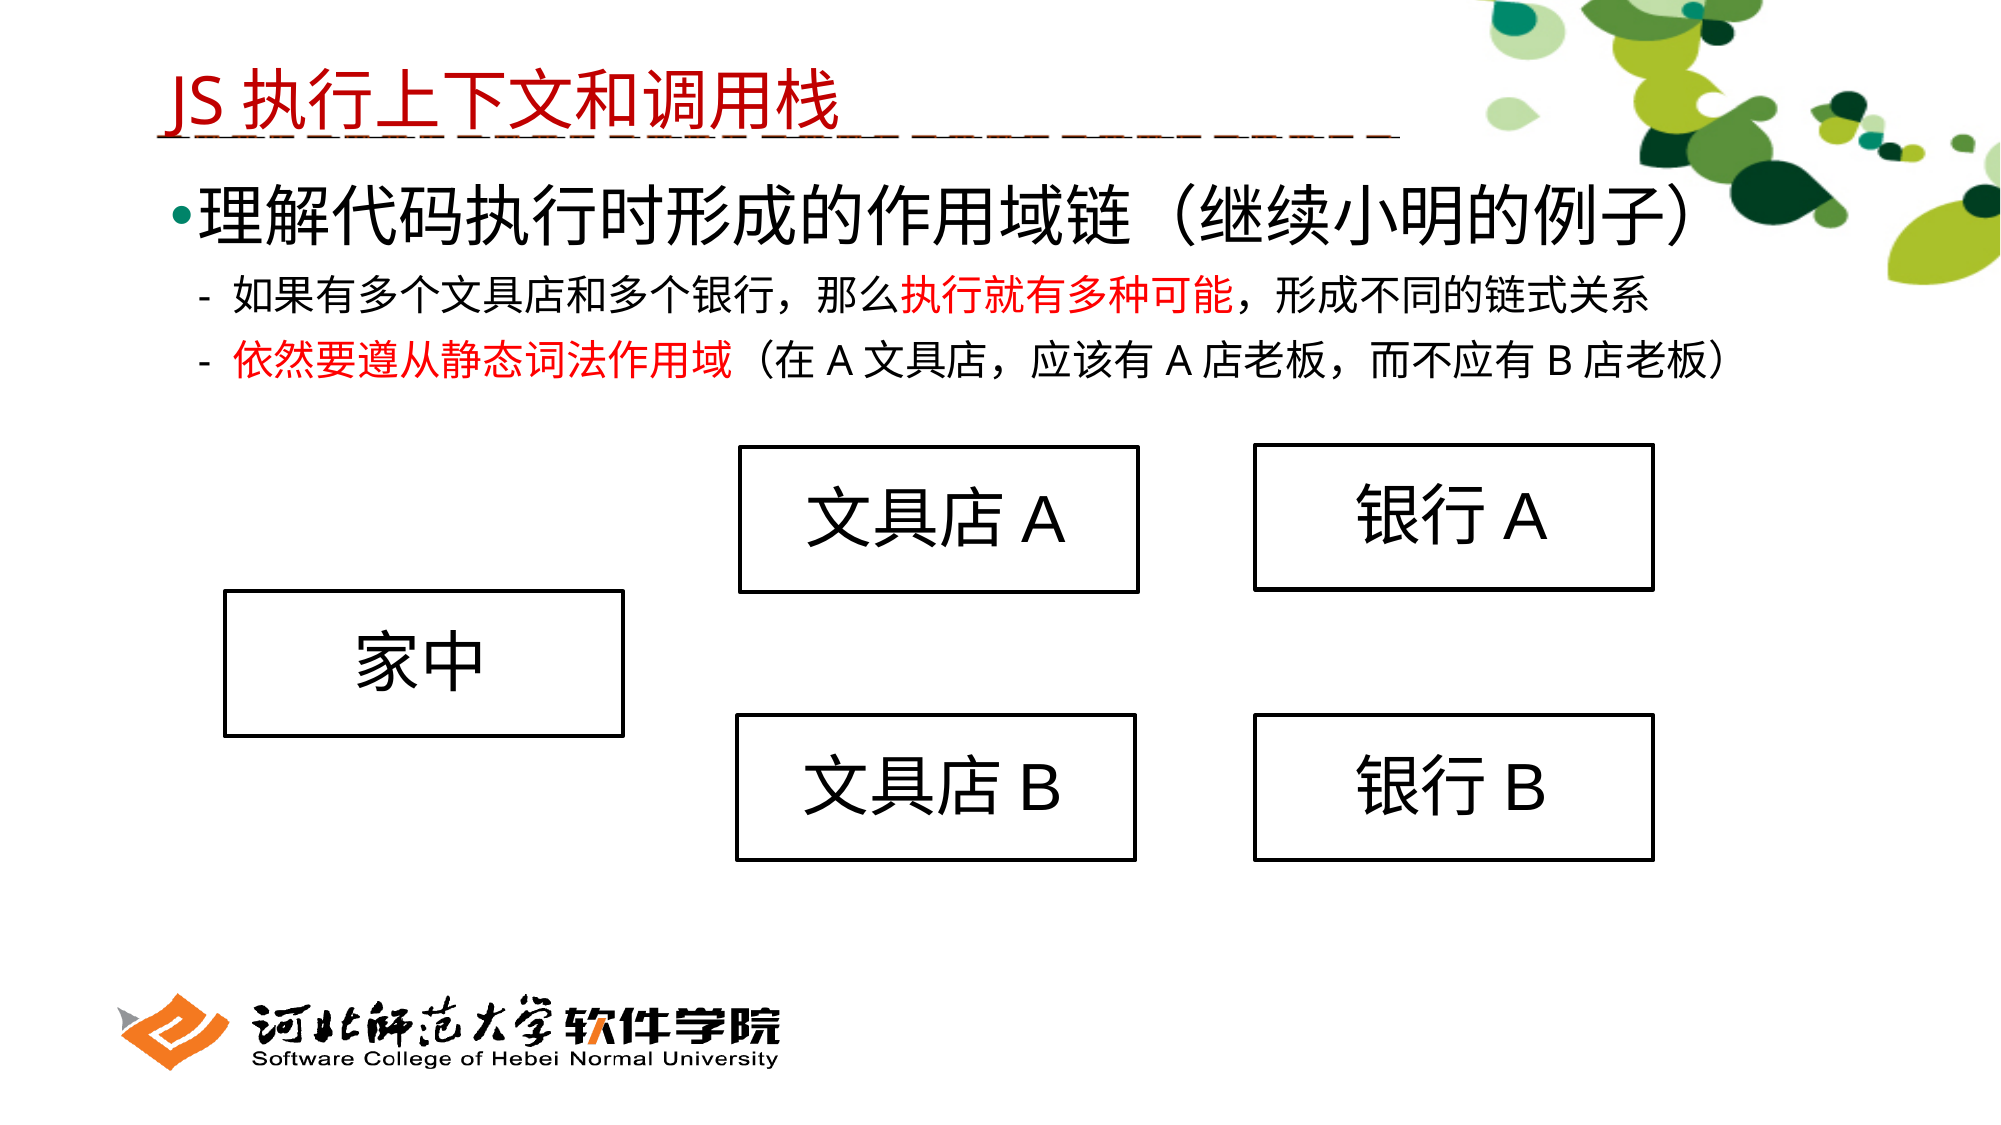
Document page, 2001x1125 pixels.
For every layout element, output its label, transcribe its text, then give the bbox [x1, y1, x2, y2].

text_box 银行A [1285, 465, 1617, 561]
text_box [735, 713, 1137, 862]
text_box [223, 589, 625, 738]
list 理解代码执行时形成的作用域链（继续小明的例子） - 如果有多个文具店和多个银行，那么执行就有多种可能，形成不同的链式关系 - 依然要遵从静态词法作用域（在A文具店，应该有A店老板，而不应有B店老板） [155, 142, 1779, 997]
text_box 家中 [255, 612, 587, 708]
text_box [1253, 713, 1655, 862]
picture [0, 0, 2001, 1125]
text_box 银行B [1285, 736, 1617, 832]
text_box [738, 445, 1140, 594]
text_box 文具店A [770, 468, 1102, 564]
text_box [1253, 443, 1655, 592]
list JS执行上下文和调用栈 [155, 50, 1500, 131]
text_box 文具店B [767, 736, 1099, 832]
